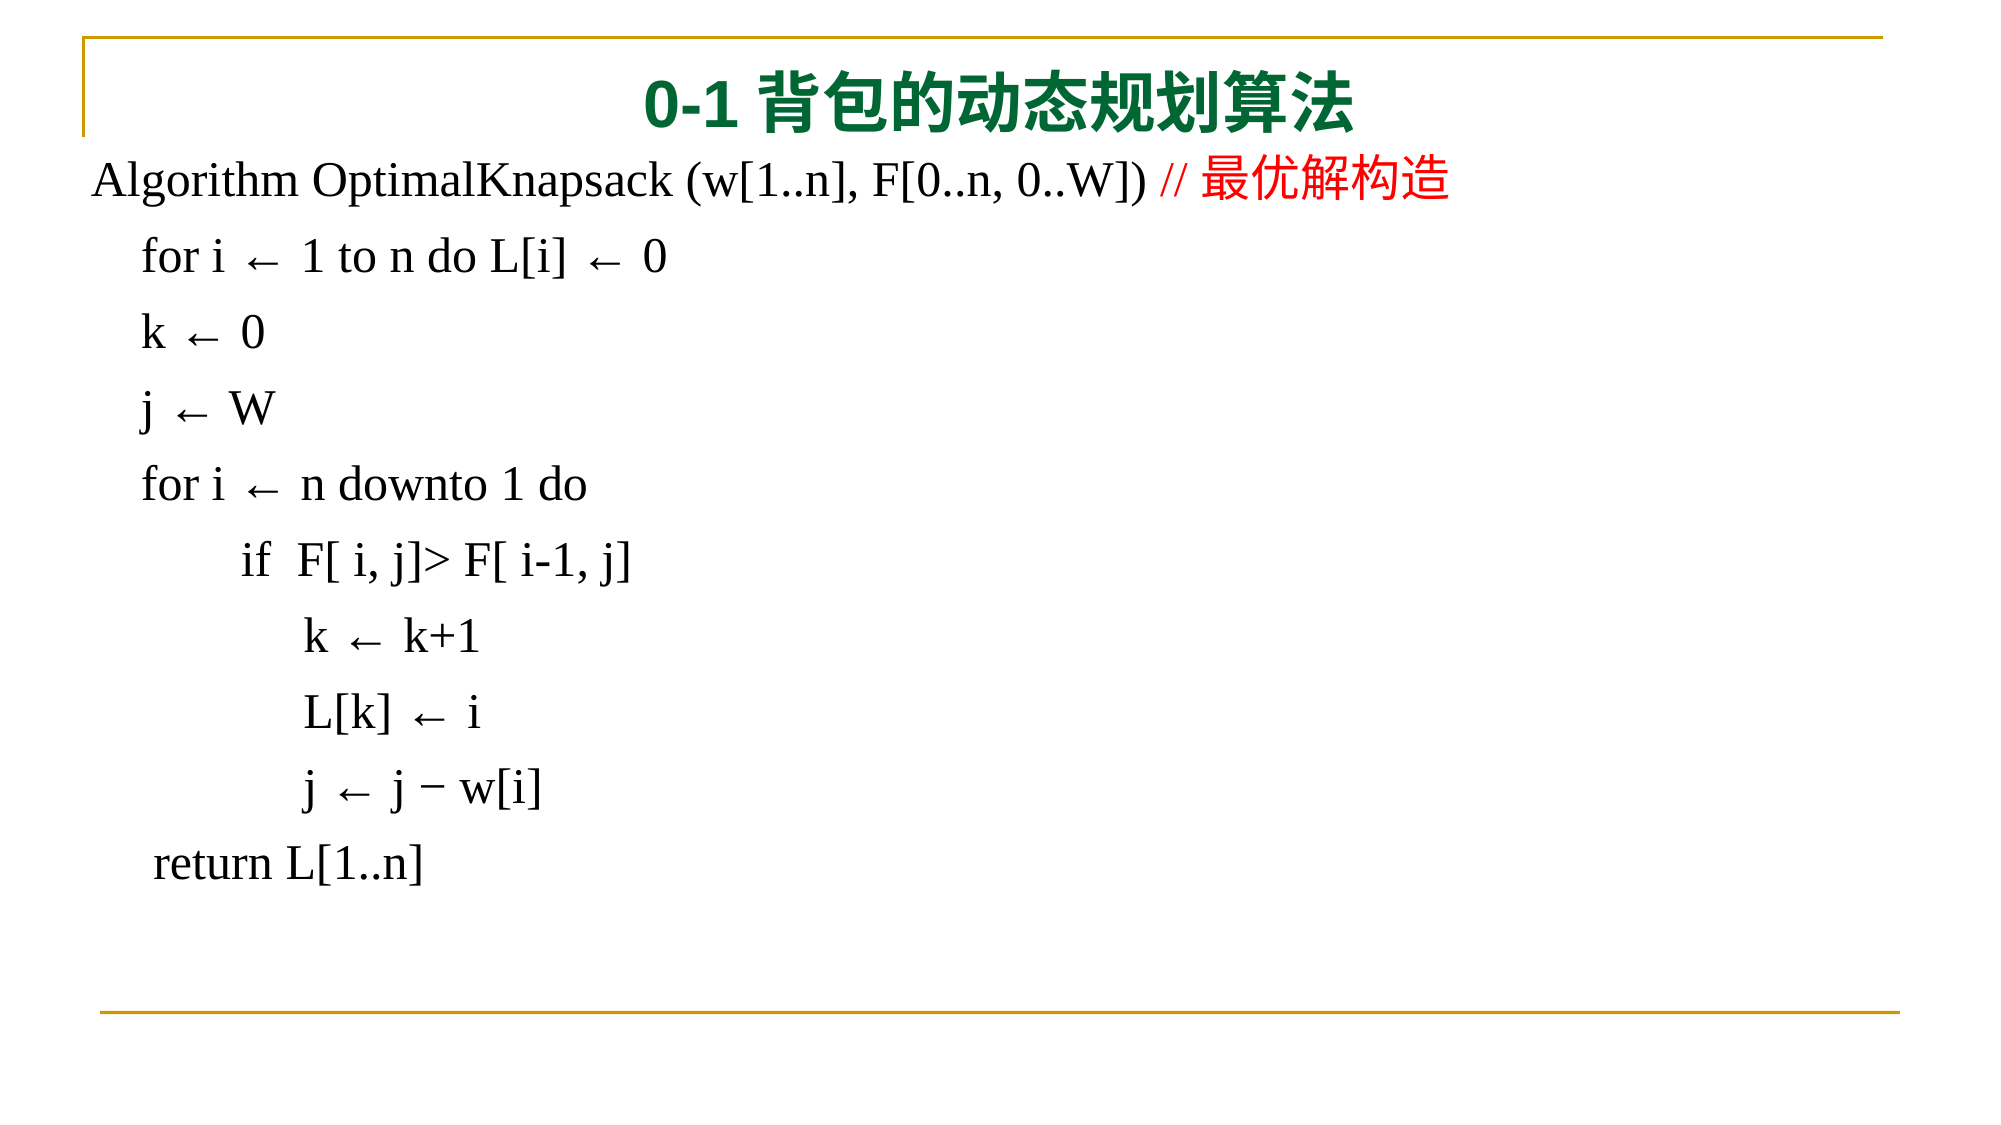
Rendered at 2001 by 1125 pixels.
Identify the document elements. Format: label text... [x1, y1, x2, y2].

list Algorithm OptimalKnapsack (w[1..n], F[0..n, 0..W]) //最优解构造 for i ← 1 to n do L[i] ← 0 k ← 0 j ← W for i ← n downto 1 do if F[ i, j]> F[ i-1, j] k ← k+1 L[k] ← i j ← j − w[i] return L[1..n] [75, 132, 1876, 960]
title 0-1背包的动态规划算法 [99, 45, 1900, 161]
